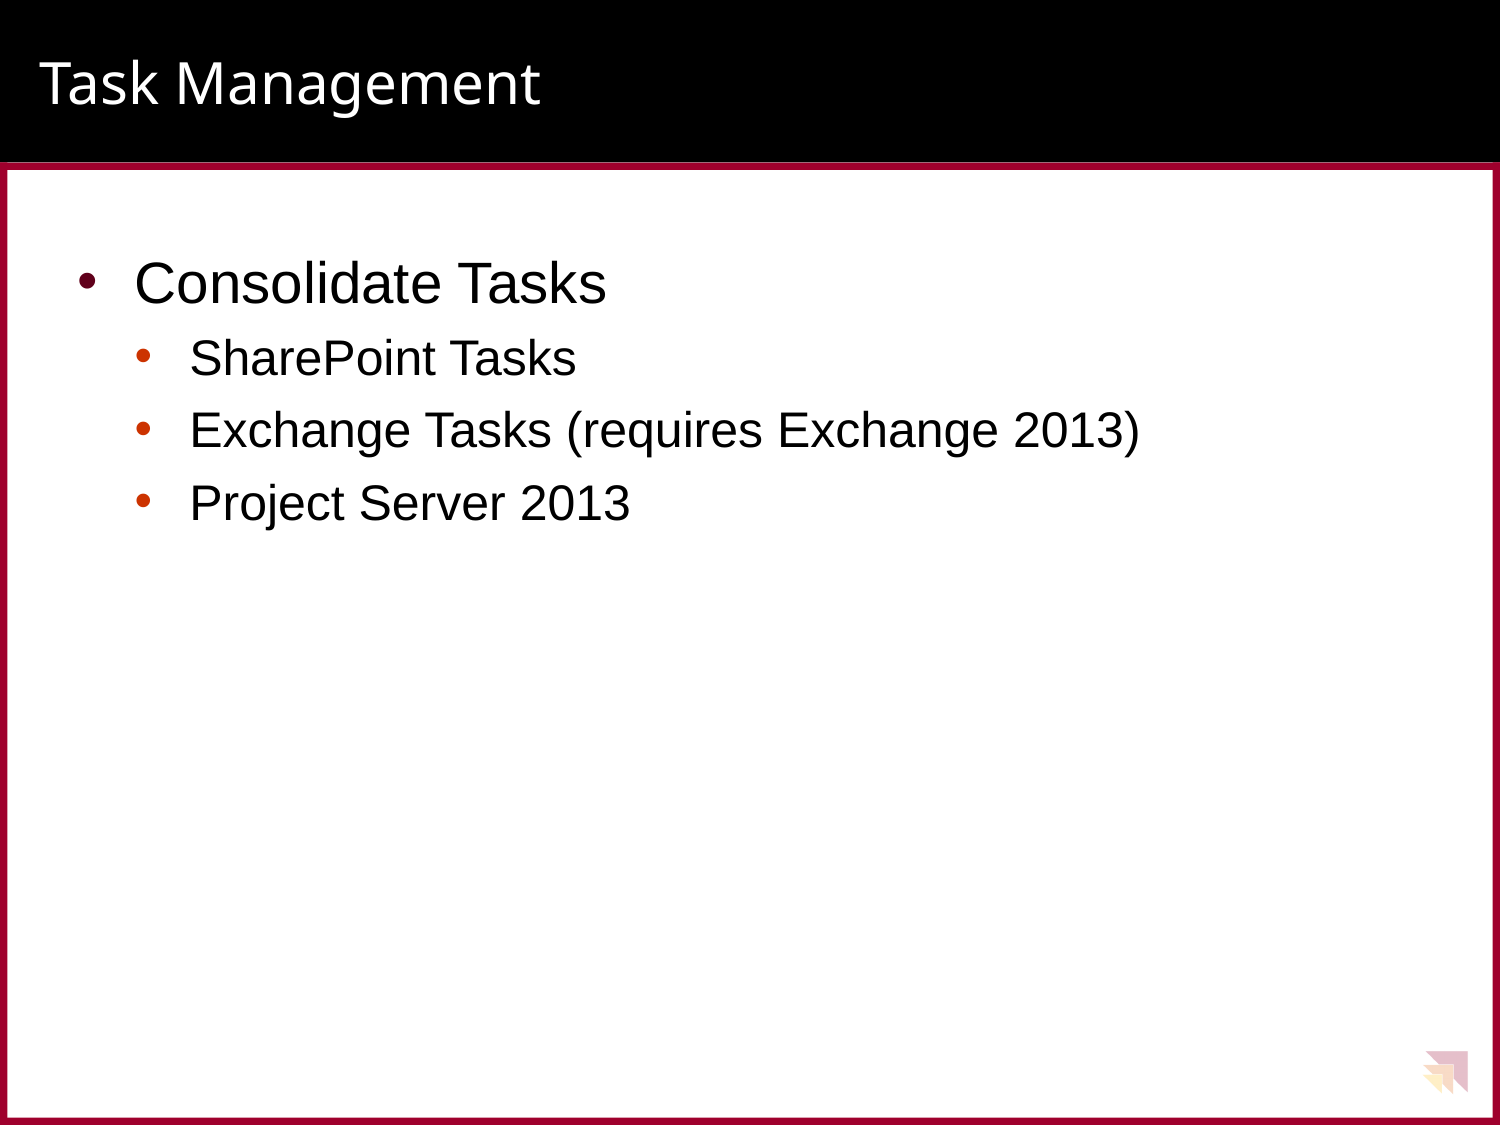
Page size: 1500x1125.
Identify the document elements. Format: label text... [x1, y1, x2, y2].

list Consolidate Tasks SharePoint Tasks Exchange Tasks (requires Exchange 2013) Project Server 2013 [62, 237, 1438, 1088]
title Task Management [24, 12, 1438, 150]
